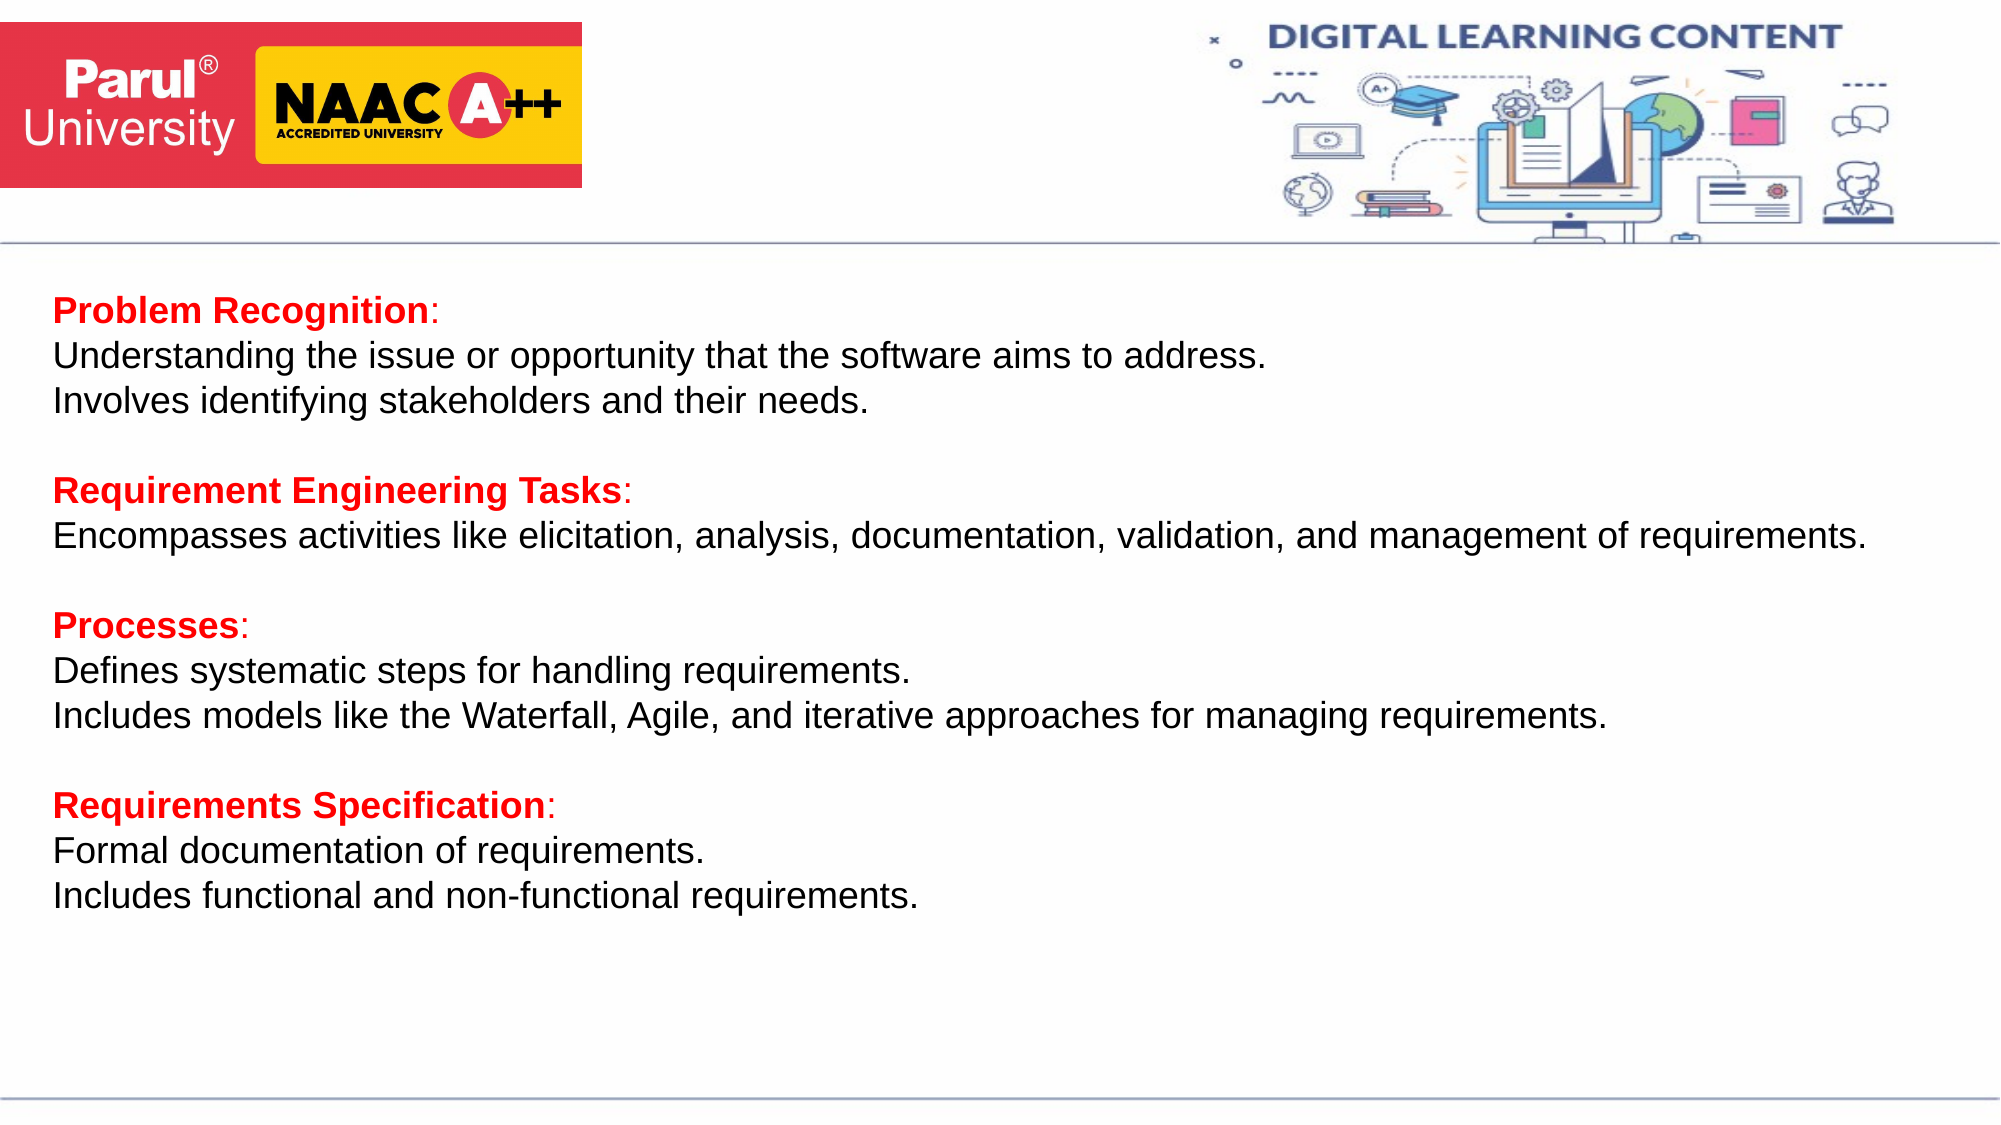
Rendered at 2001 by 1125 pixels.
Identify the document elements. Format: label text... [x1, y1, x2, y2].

list Problem Recognition: Understanding the issue or opportunity that the software aims to address. Involves identifying stakeholders and their needs. Requirement Engineering Tasks: Encompasses activities like elicitation, analysis, documentation, validation, and management of requirements. Processes: Defines systematic steps for handling requirements. Includes models like the Waterfall, Agile, and iterative approaches for managing requirements. Requirements Specification: Formal documentation of requirements. Includes functional and non-functional requirements. [37, 278, 1905, 969]
picture [0, 0, 2000, 1125]
